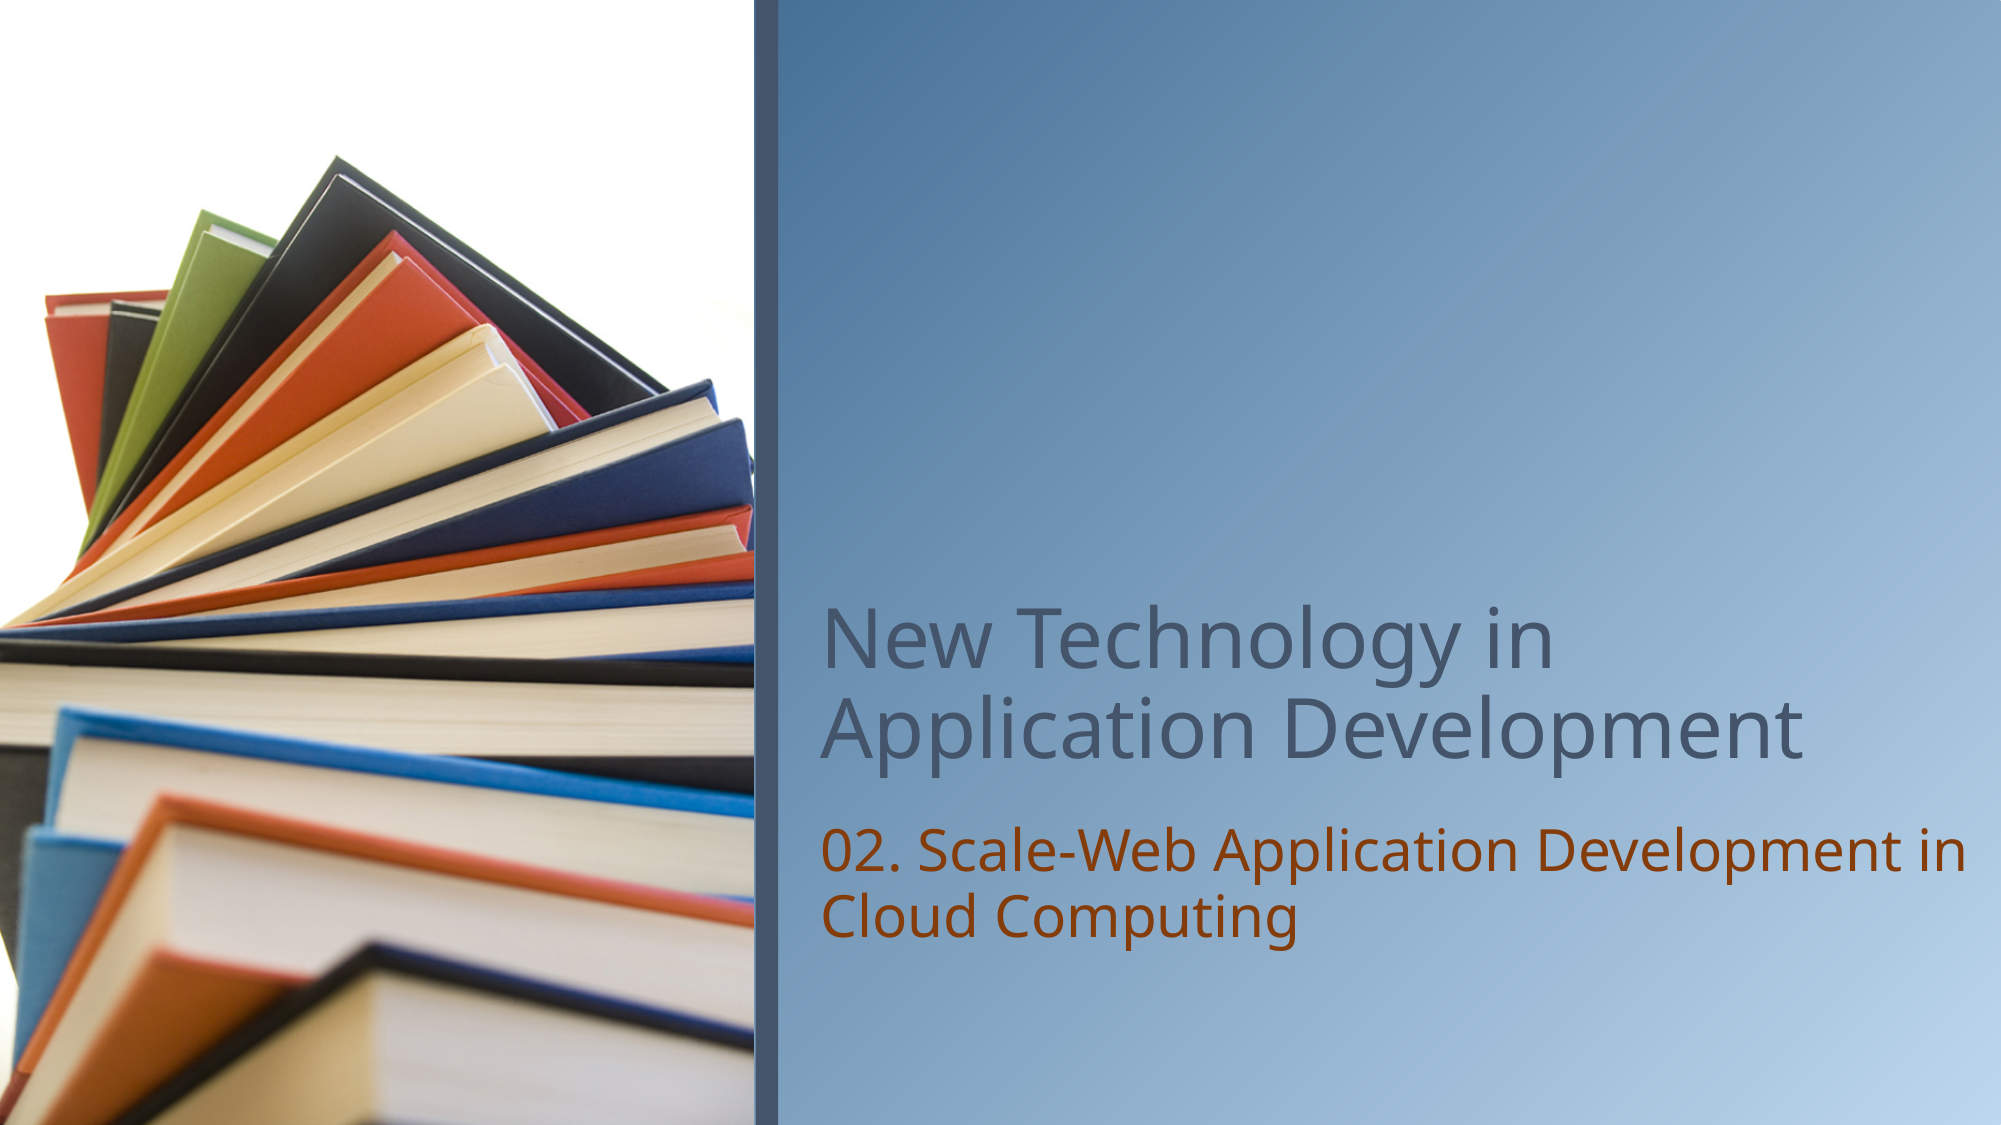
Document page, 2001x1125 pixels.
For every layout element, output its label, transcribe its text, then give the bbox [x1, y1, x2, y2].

title New Technology in Application Development [800, 245, 1951, 787]
subtitle 02. Scale-Web Application Development in Cloud Computing [800, 808, 2000, 1013]
picture [0, 0, 754, 1125]
